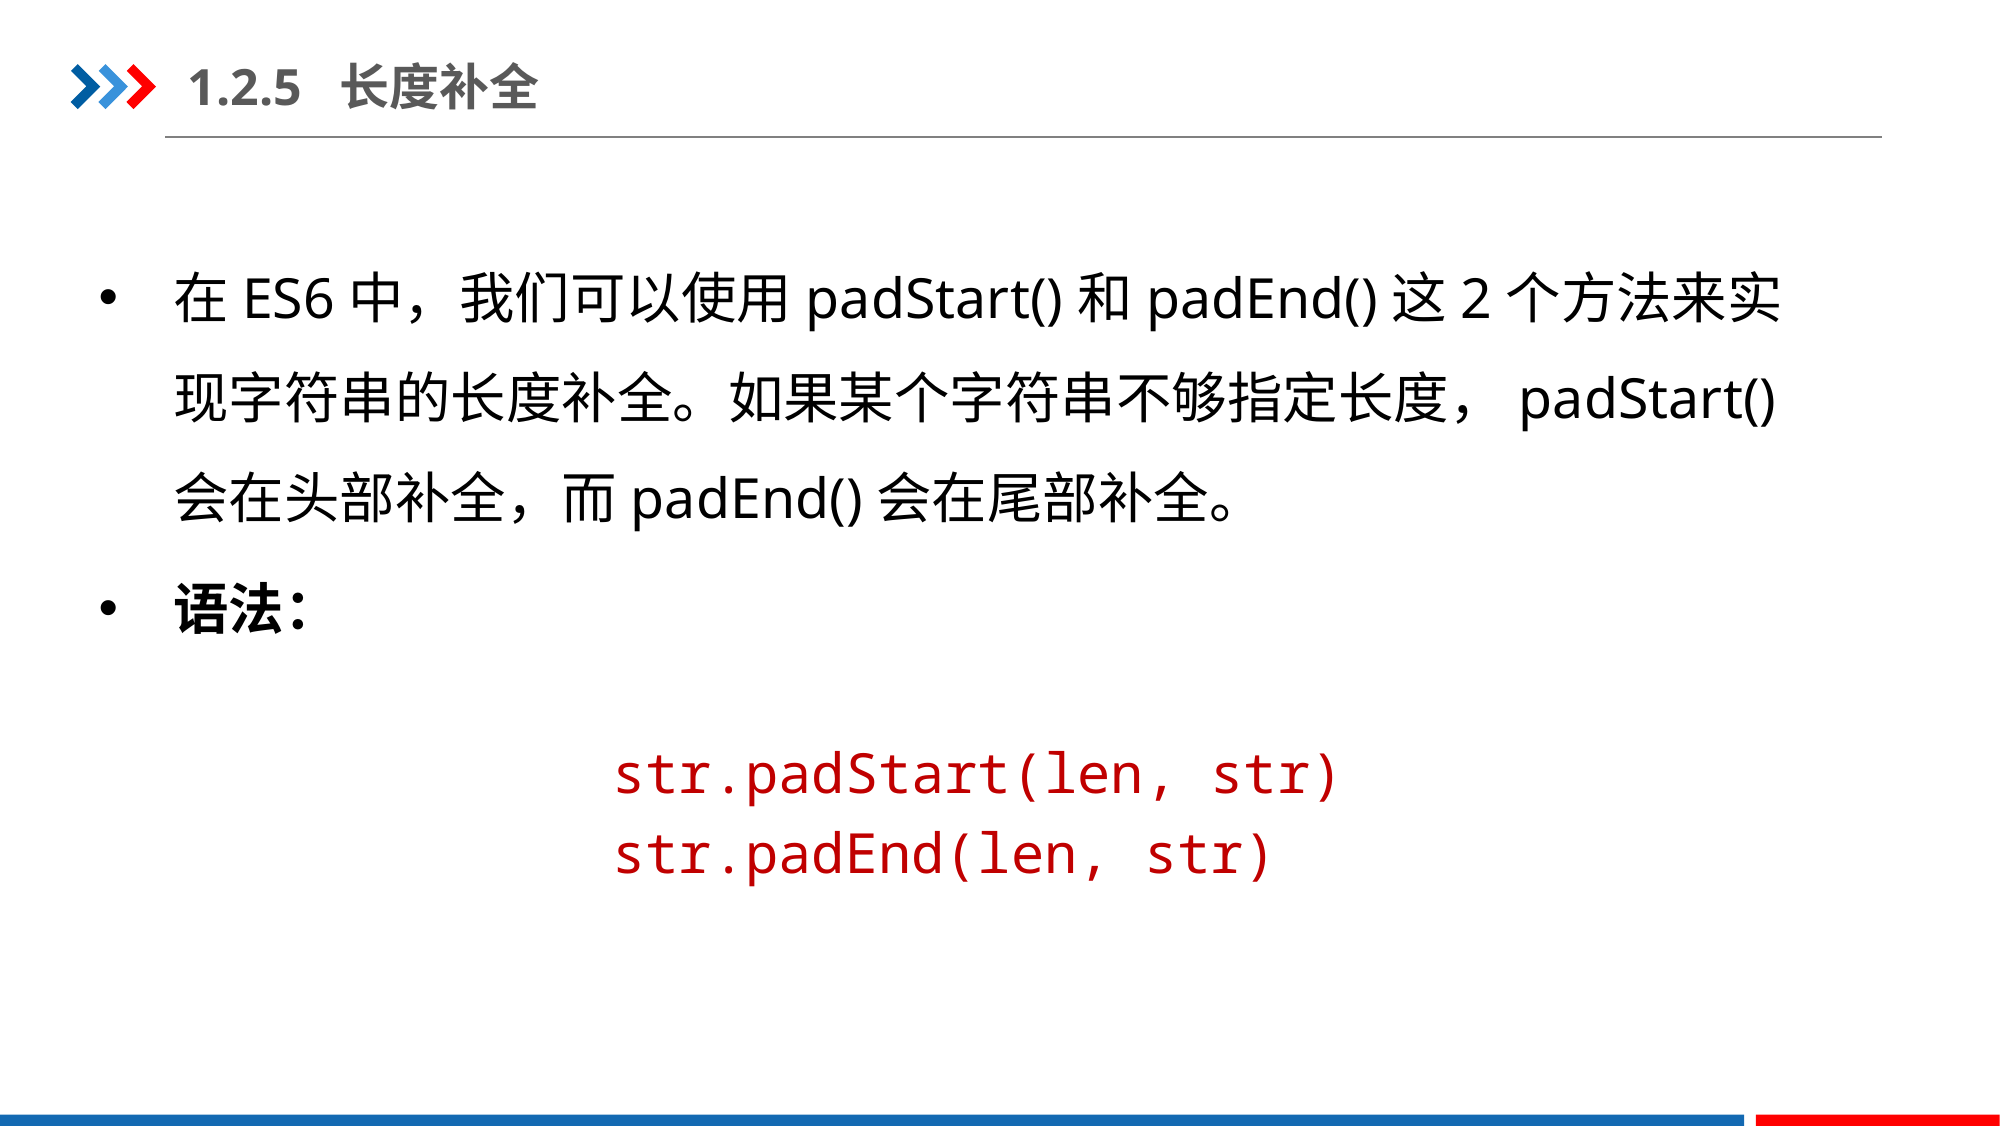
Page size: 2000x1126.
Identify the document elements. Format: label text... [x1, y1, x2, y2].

text_box 1.2.5 长度补全 [187, 43, 827, 127]
text_box str.padStart(len, str) str.padEnd(len, str) [597, 717, 1359, 893]
text_box 在ES6中，我们可以使用padStart()和padEnd()这2个方法来实现字符串的长度补全。如果某个字符串不够指定长度，padStart()会在头部补全，而padEnd()会在尾部补全。 语法： [78, 220, 1811, 669]
